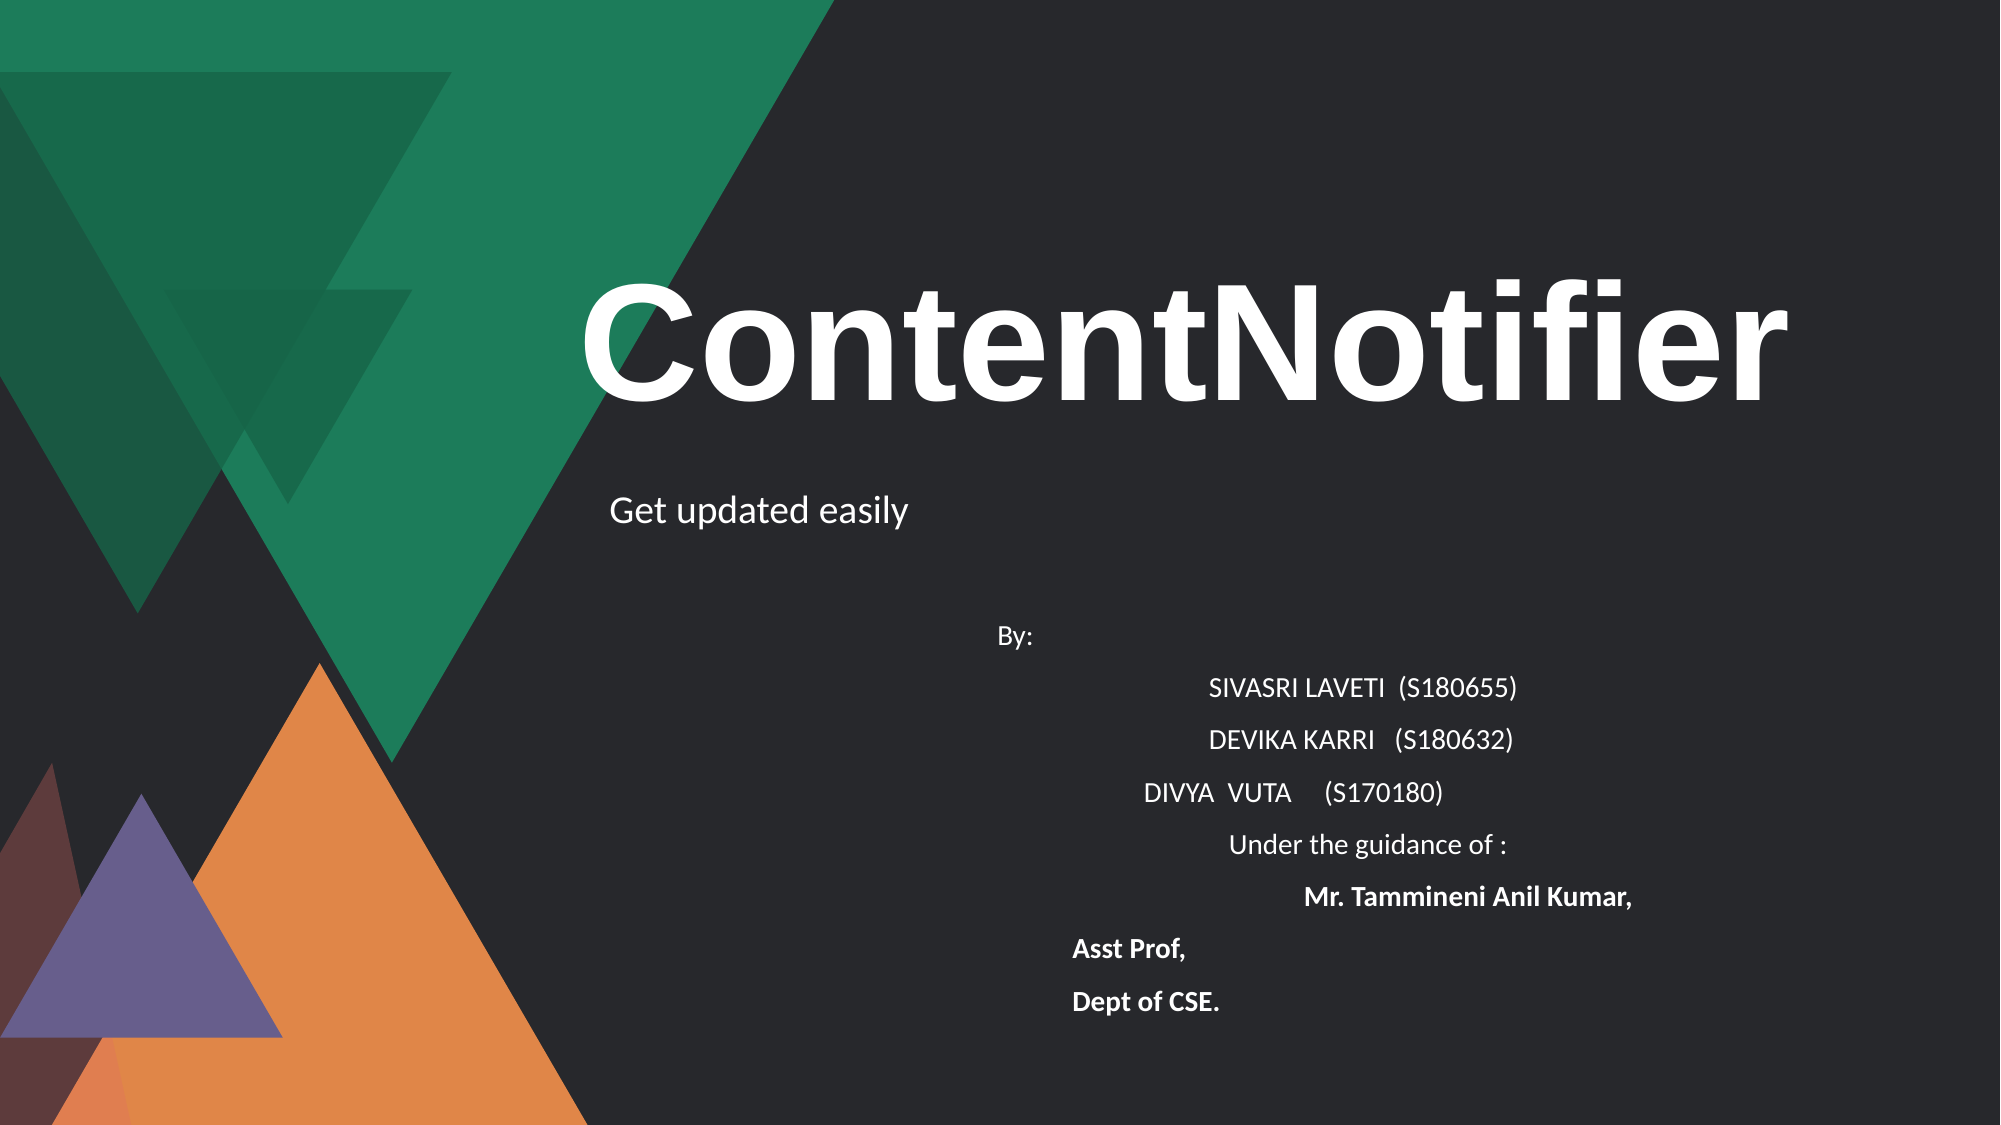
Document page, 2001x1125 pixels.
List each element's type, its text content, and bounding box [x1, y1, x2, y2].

text_box Get updated easily [594, 468, 1753, 543]
text_box By: SIVASRI LAVETI (S180655) DEVIKA KARRI (S180632) DIVYA VUTA (S170180) Under the guidance of : Mr. Tammineni Anil Kumar, Asst Prof, Dept of CSE. [750, 605, 1807, 1037]
title ContentNotifier [564, 52, 1863, 444]
